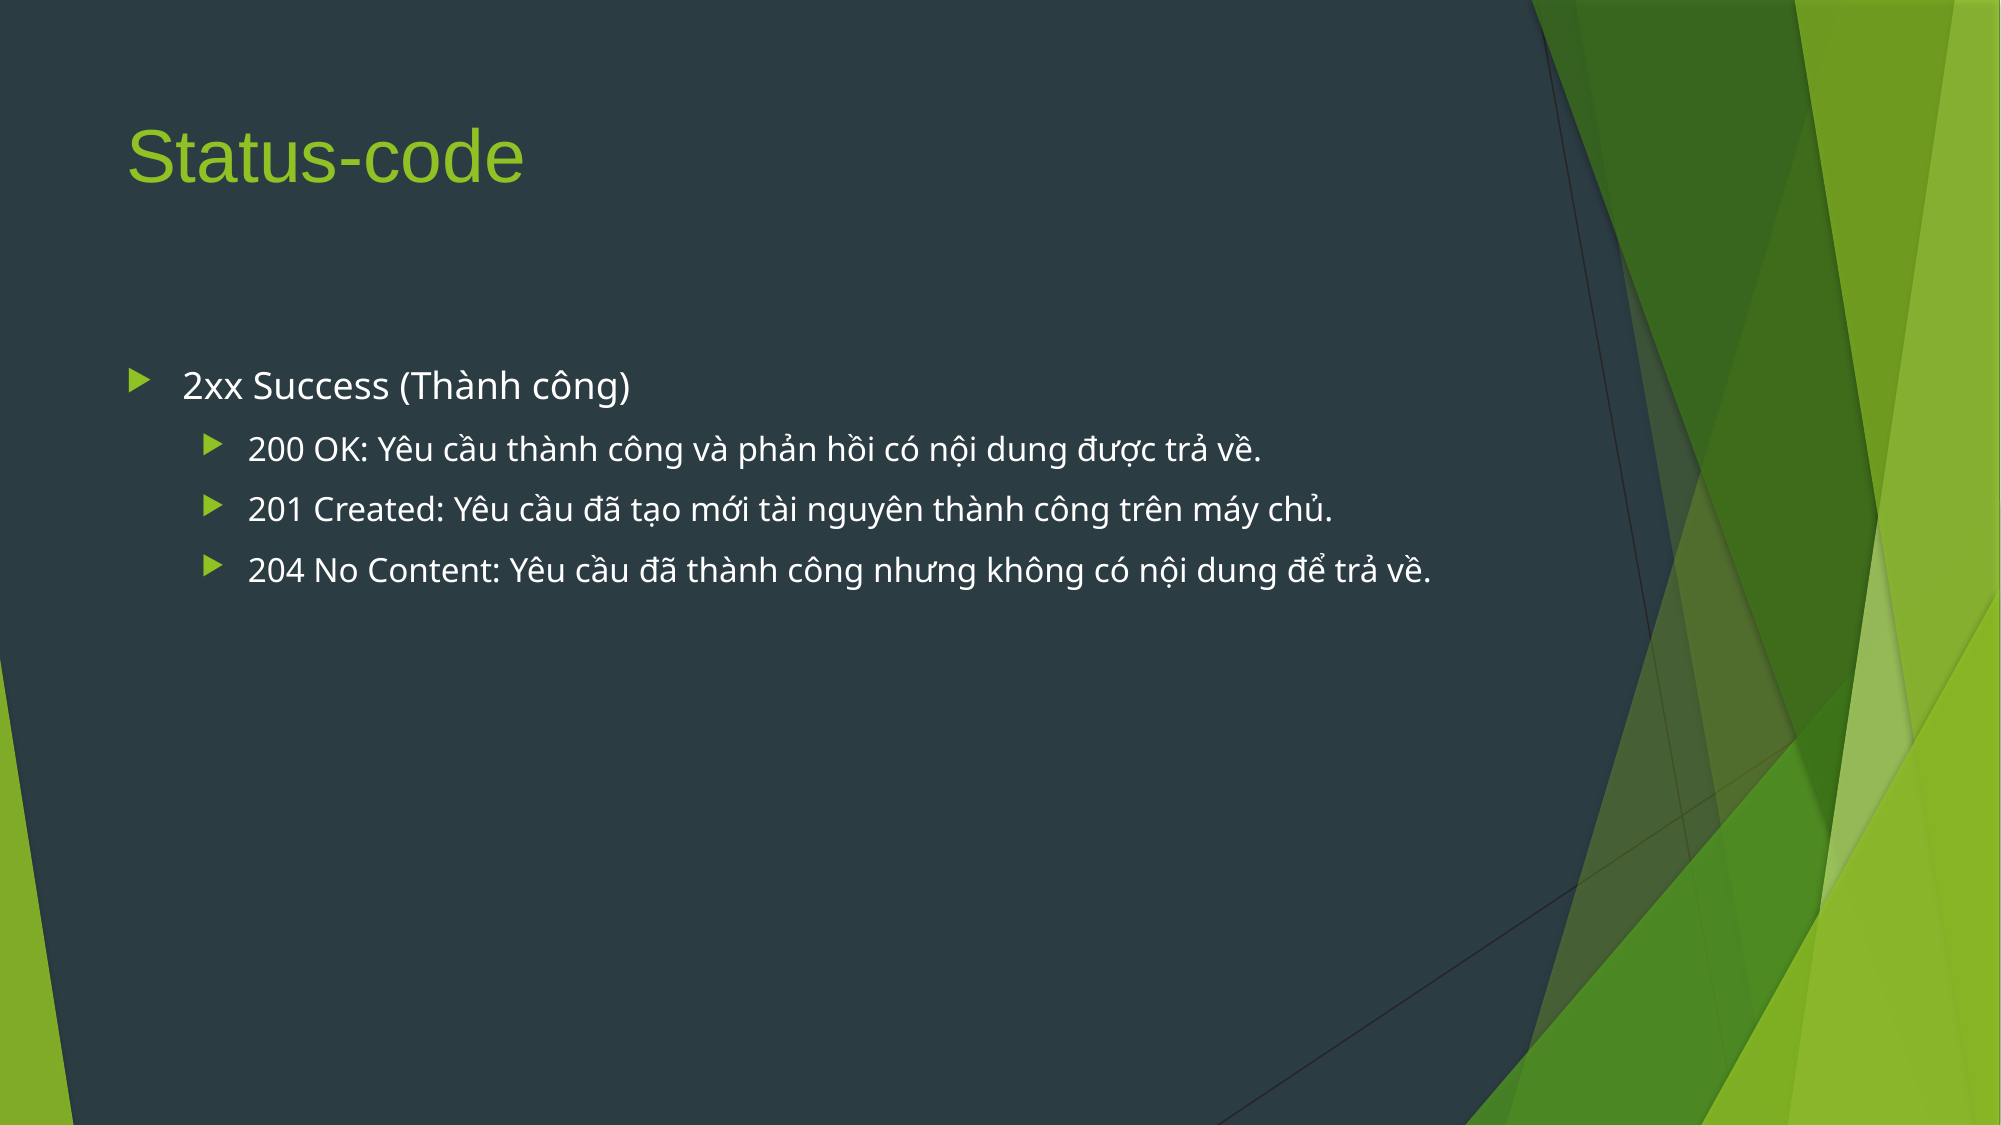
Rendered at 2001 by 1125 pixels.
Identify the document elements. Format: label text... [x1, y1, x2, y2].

title Status-code [111, 99, 1522, 317]
list 2xx Success (Thành công) 200 OK: Yêu cầu thành công và phản hồi có nội dung được trả về. 201 Created: Yêu cầu đã tạo mới tài nguyên thành công trên máy chủ. 204 No Content: Yêu cầu đã thành công nhưng không có nội dung để trả về. [111, 354, 1522, 992]
